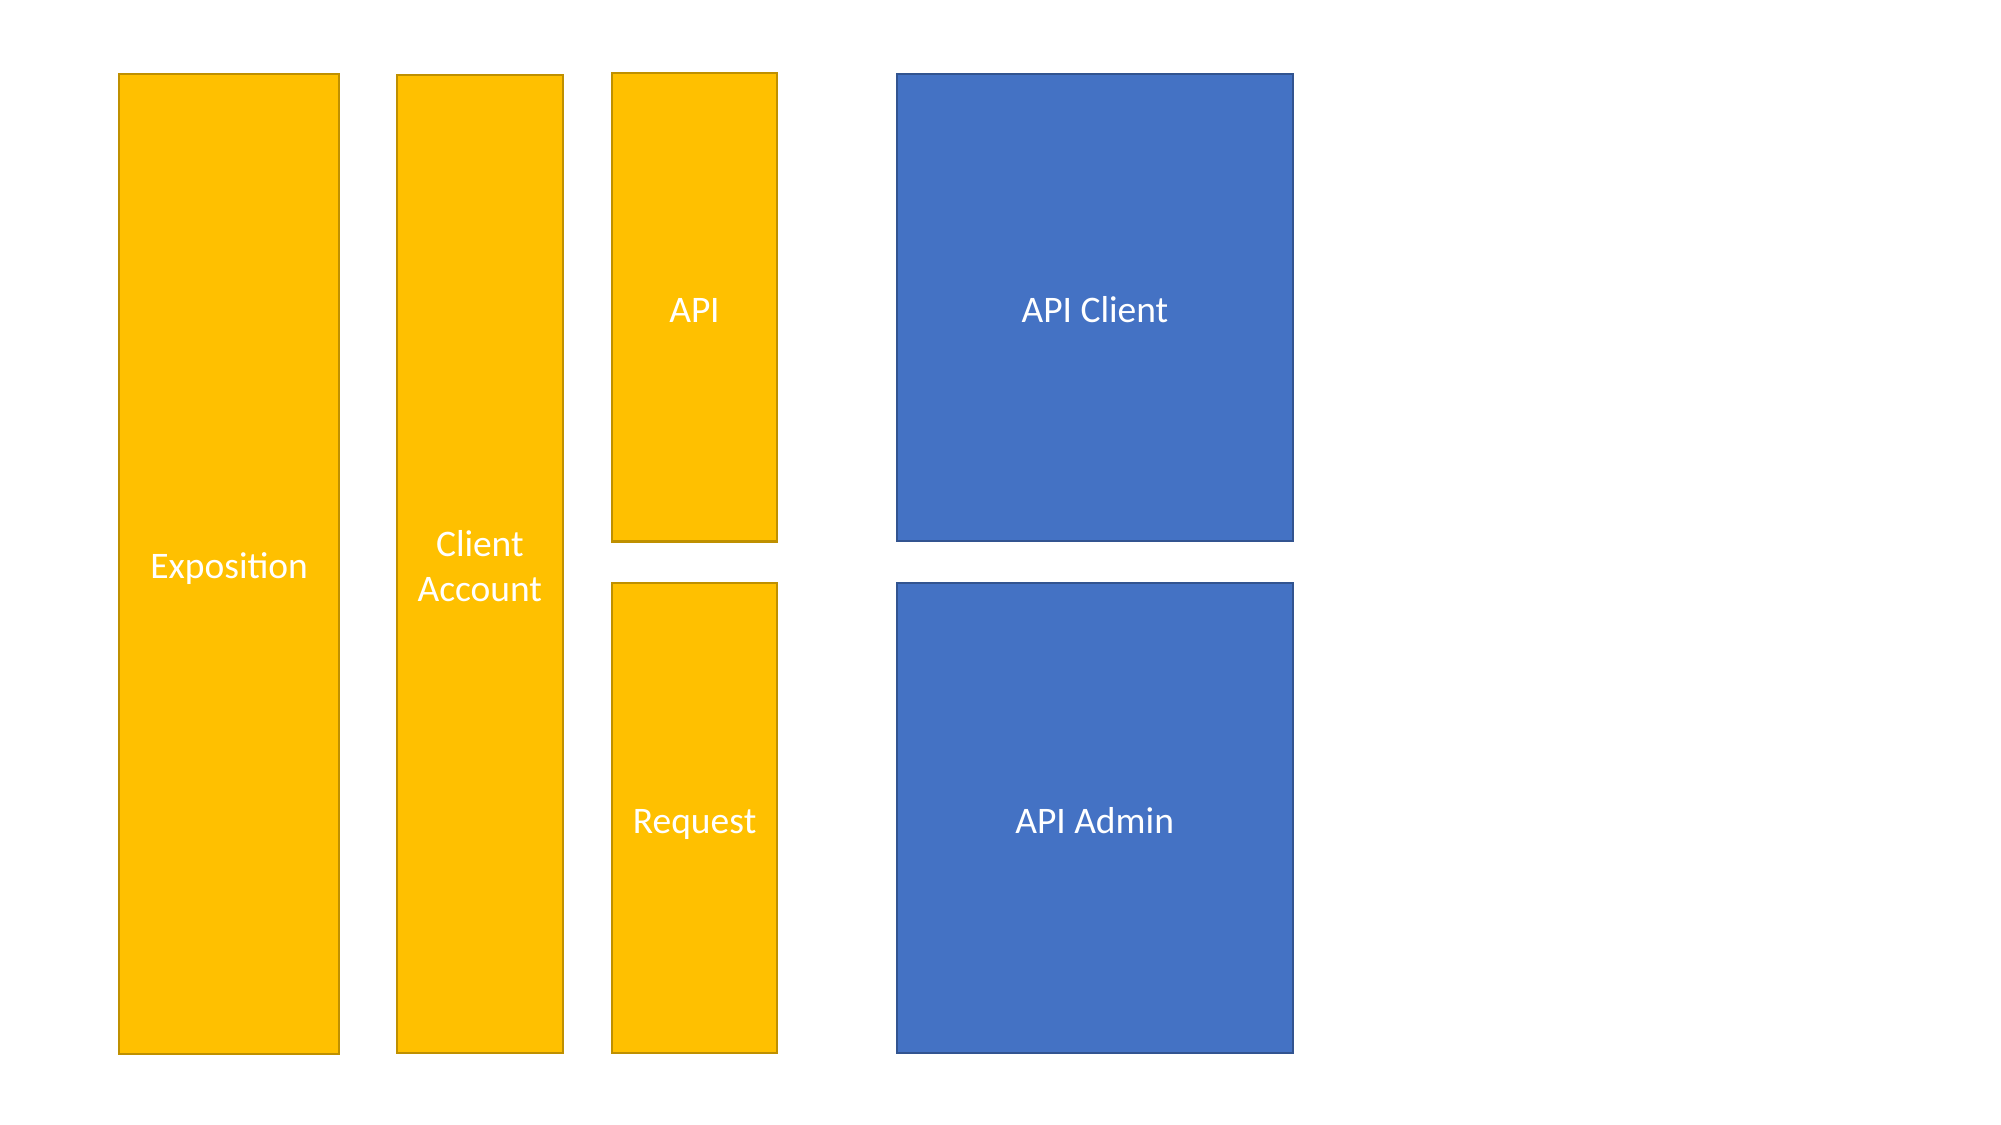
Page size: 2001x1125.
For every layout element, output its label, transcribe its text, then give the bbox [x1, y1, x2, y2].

text_box Client Account [396, 74, 564, 1054]
text_box Exposition [118, 73, 340, 1055]
text_box Request [611, 582, 778, 1054]
text_box API [611, 72, 778, 543]
text_box API Admin [896, 582, 1294, 1054]
text_box API Client [896, 73, 1294, 542]
